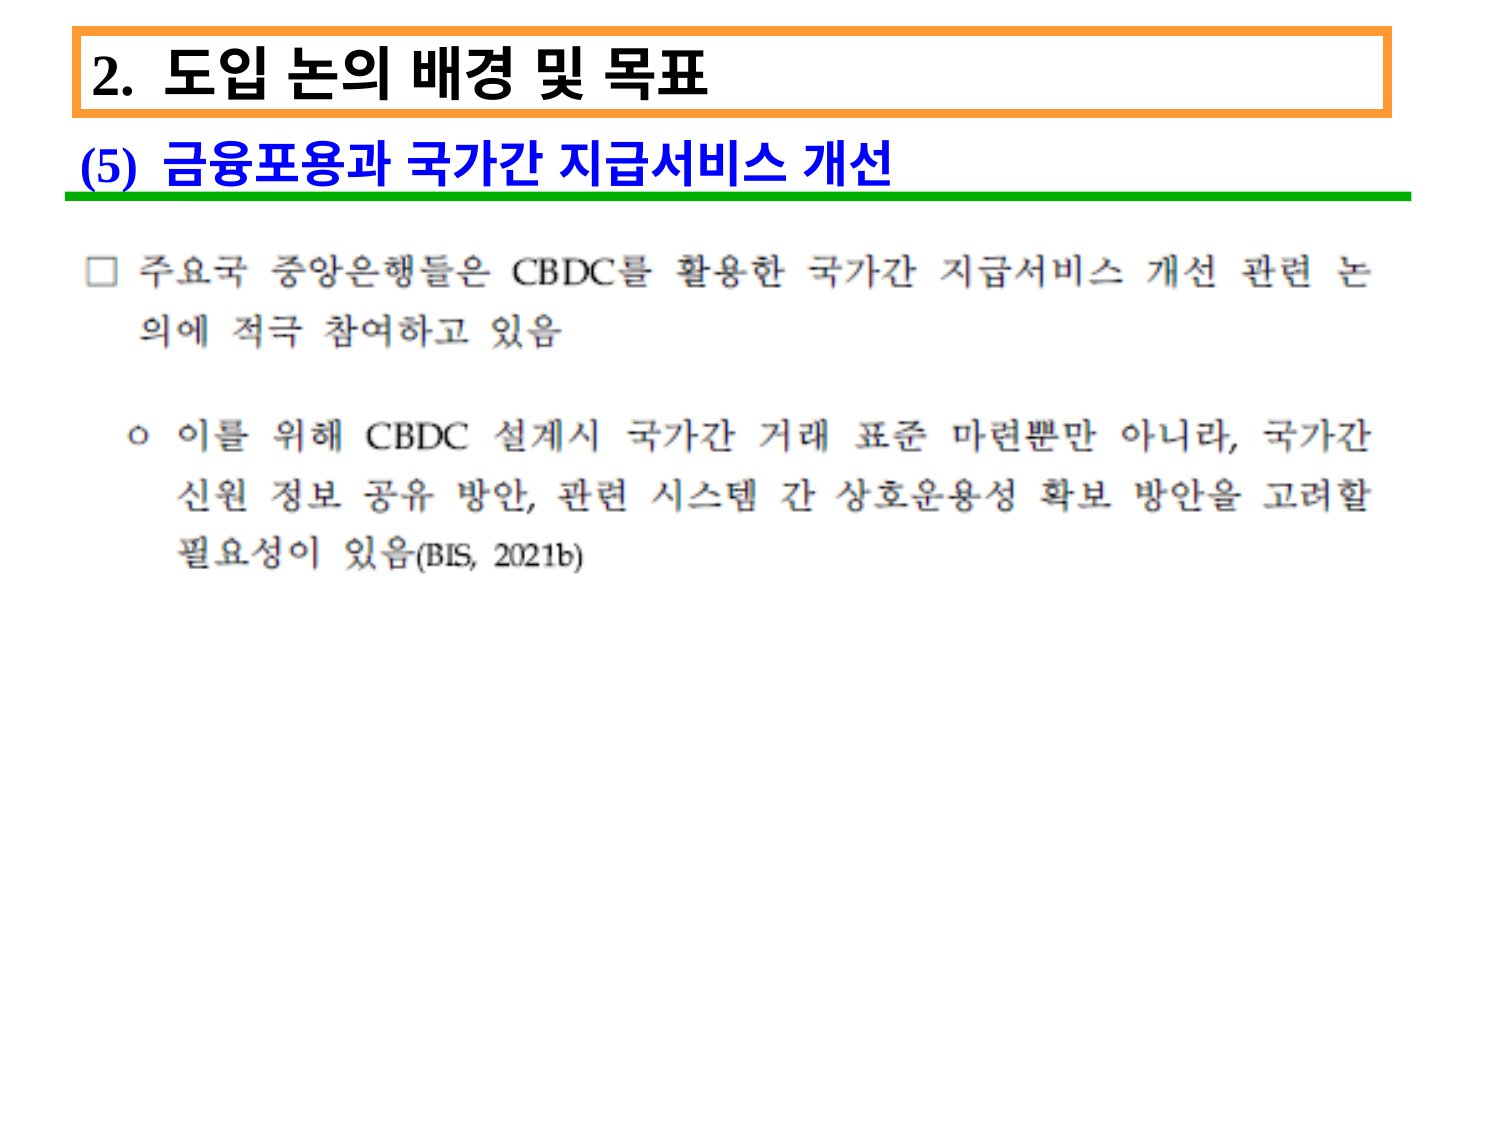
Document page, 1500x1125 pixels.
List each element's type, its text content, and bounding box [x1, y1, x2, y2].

text_box (5) 금융포용과 국가간 지급서비스 개선 [64, 125, 1412, 196]
picture [76, 243, 1389, 587]
text_box 2. 도입 논의 배경 및 목표 [76, 30, 1388, 114]
